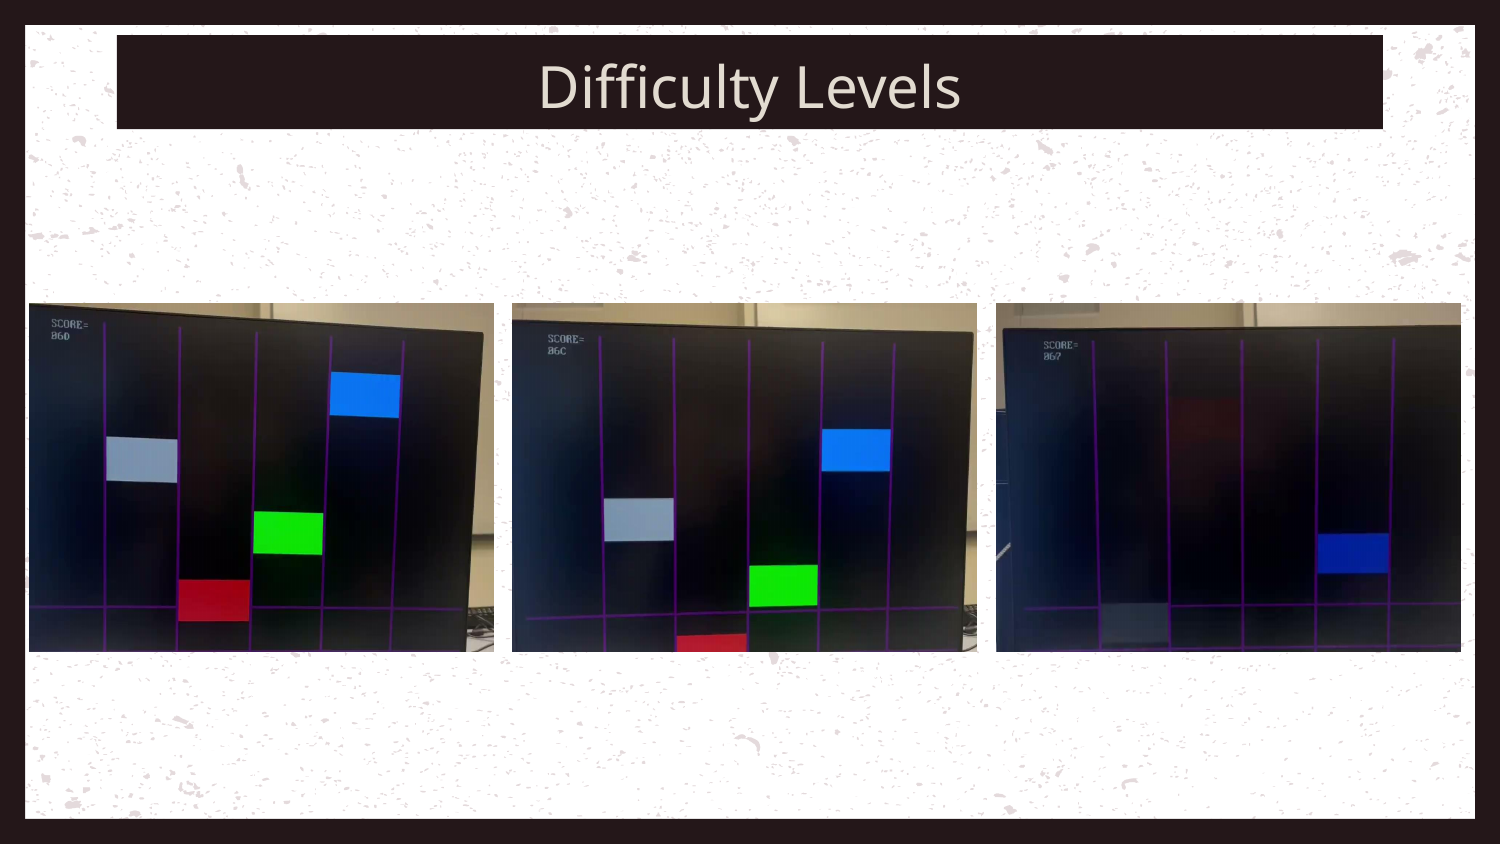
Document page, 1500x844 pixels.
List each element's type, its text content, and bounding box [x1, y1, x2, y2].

picture [512, 303, 978, 653]
picture [995, 303, 1461, 653]
picture [28, 303, 494, 653]
title Difficulty Levels [116, 35, 1383, 130]
